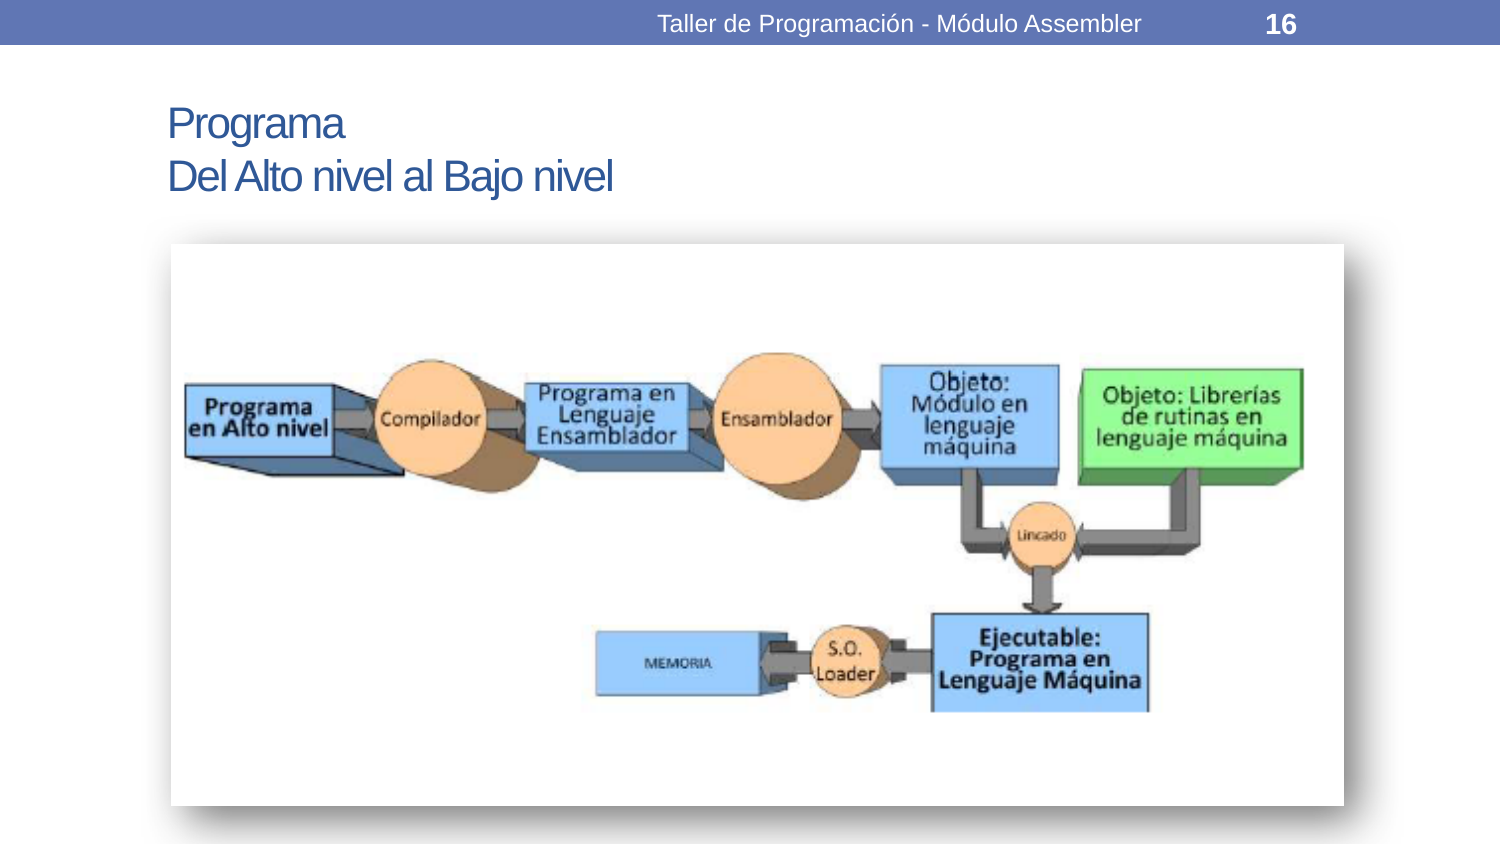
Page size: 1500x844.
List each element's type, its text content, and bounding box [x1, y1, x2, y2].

slide_number 16 [1250, 2, 1425, 43]
picture [170, 244, 1344, 807]
footer Taller de Programación - Módulo Assembler [562, 2, 1238, 43]
title Programa Del Alto nivel al Bajo nivel [151, 86, 1500, 208]
